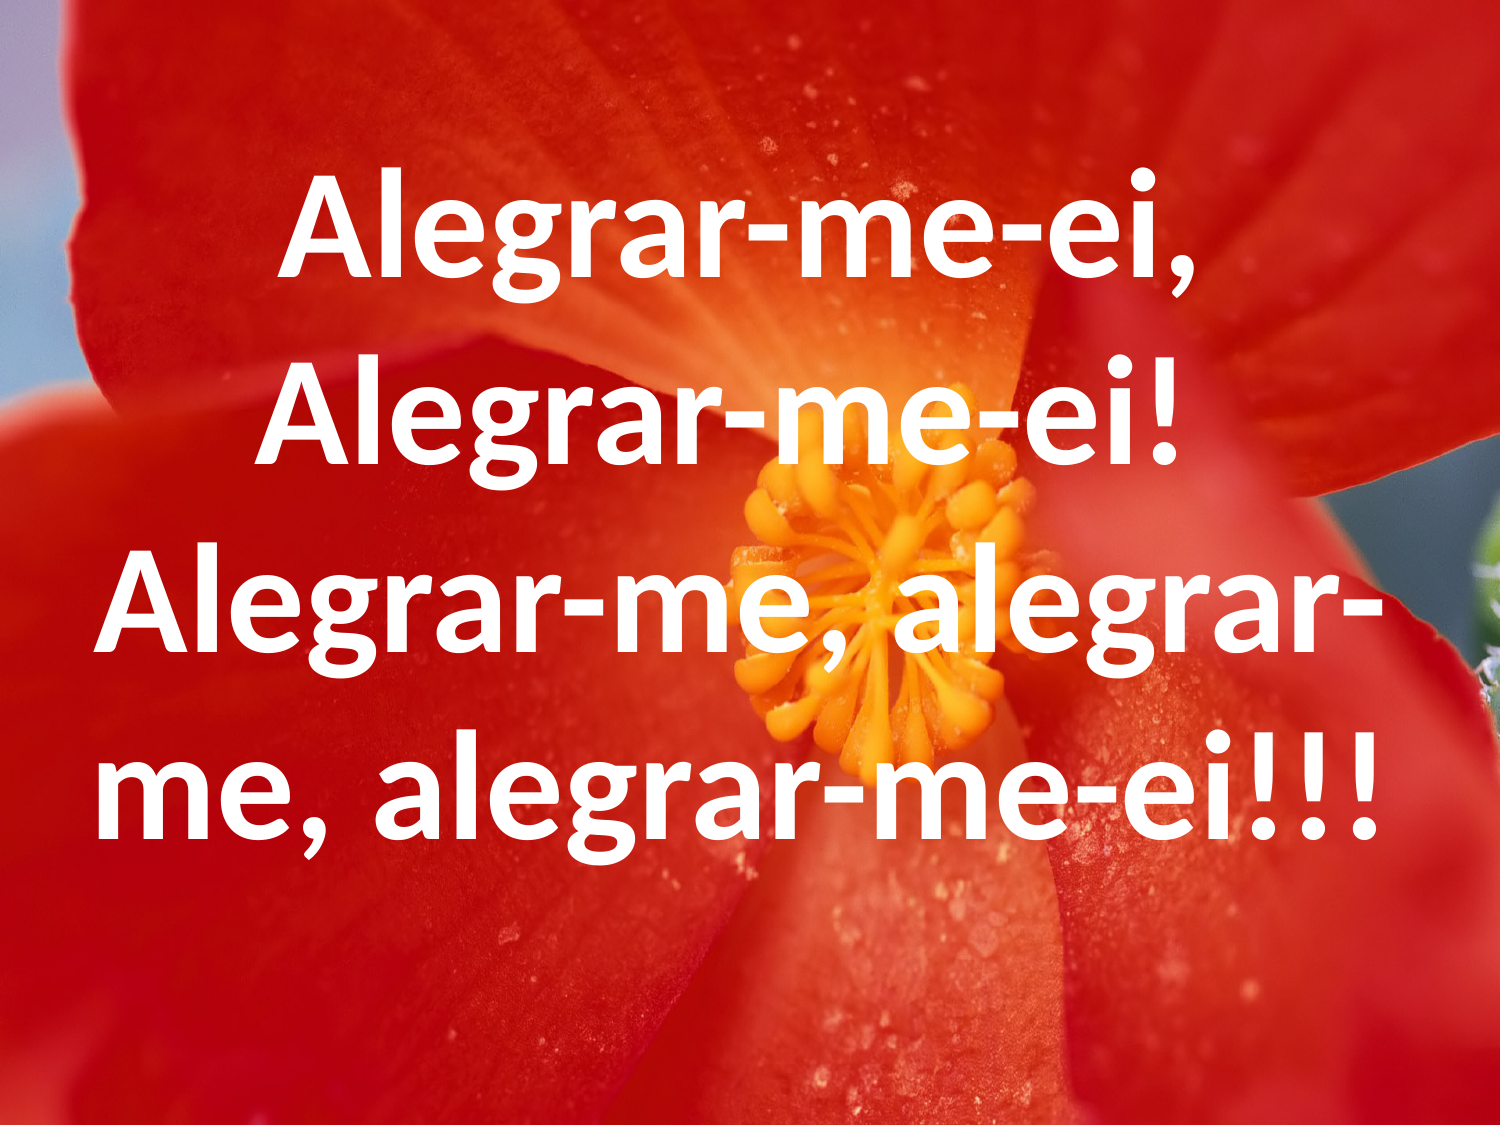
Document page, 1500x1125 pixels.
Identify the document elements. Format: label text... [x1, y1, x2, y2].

picture [0, 0, 1500, 1125]
text_box Alegrar-me-ei, Alegrar-me-ei! Alegrar-me, alegrar-me, alegrar-me-ei!!! [41, 113, 1441, 879]
